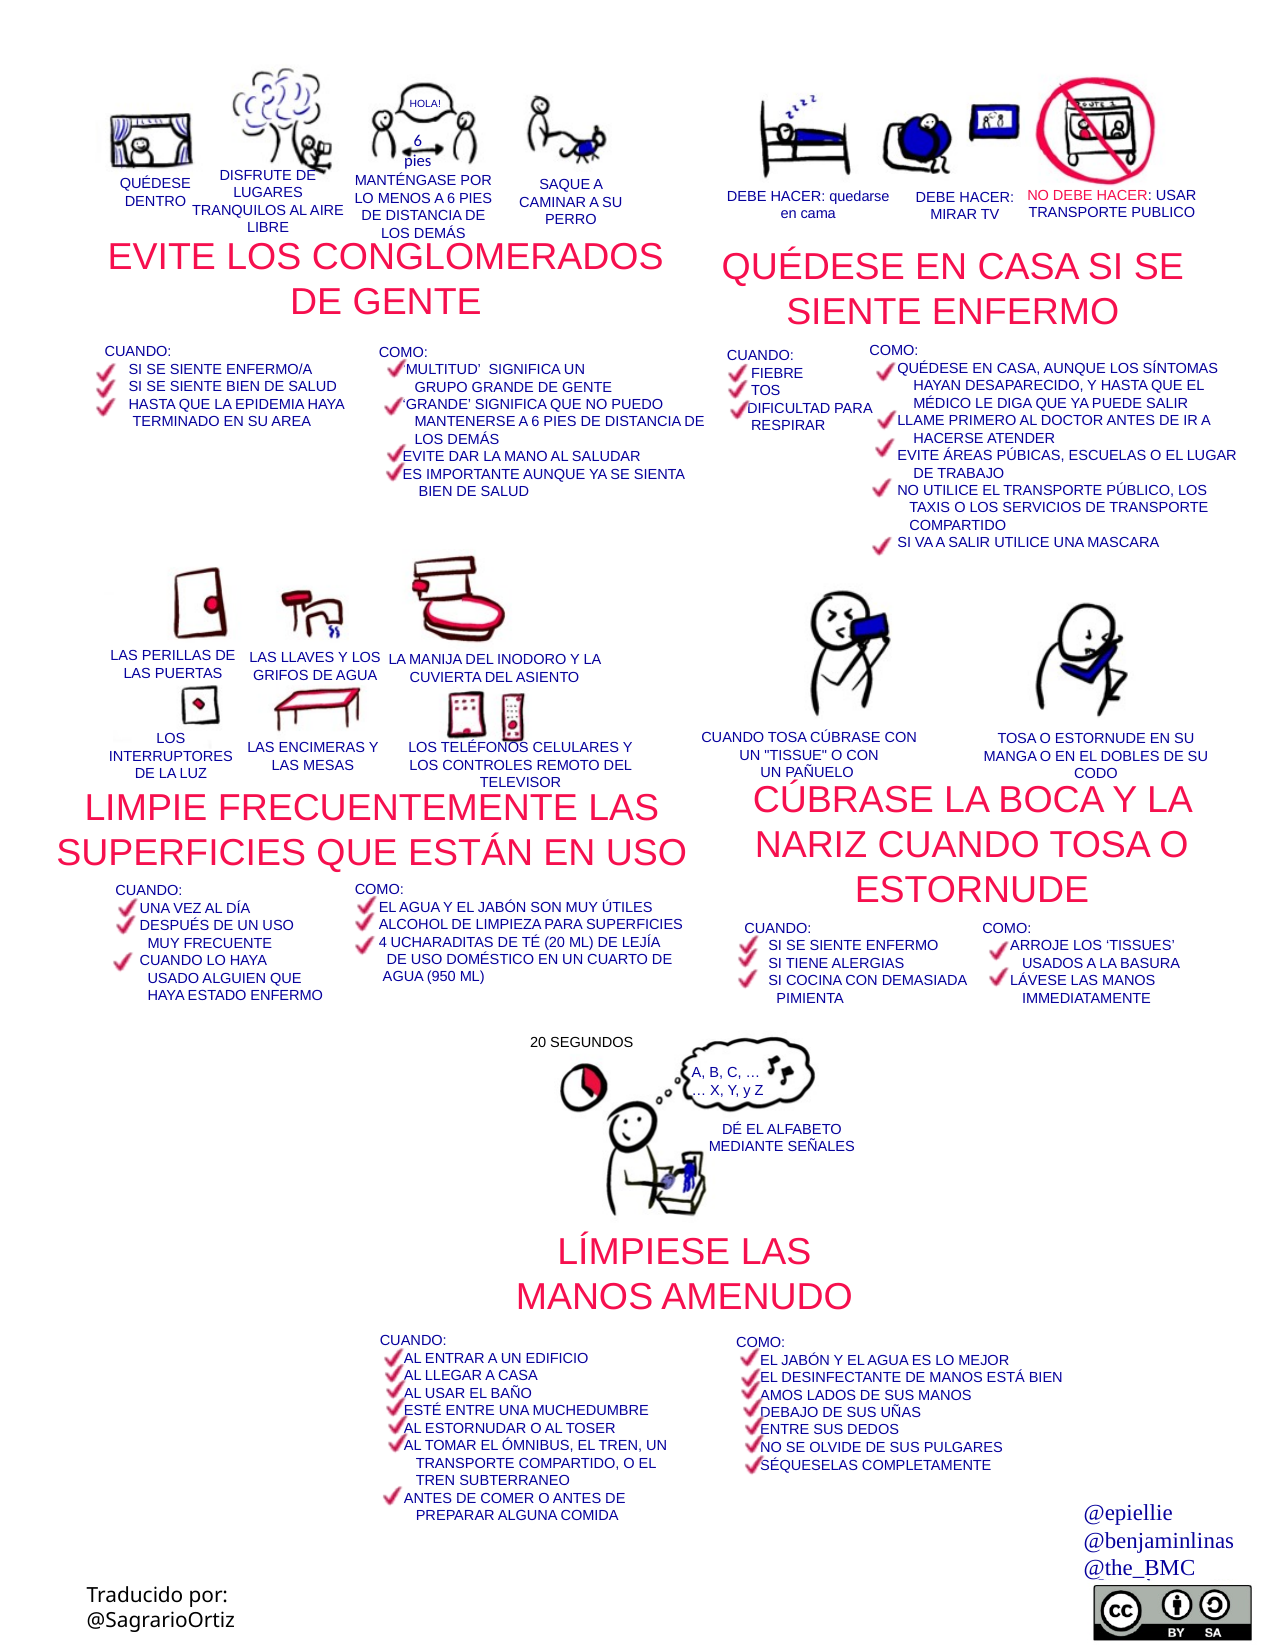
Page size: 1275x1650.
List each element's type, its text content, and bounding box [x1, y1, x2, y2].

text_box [84, 334, 366, 439]
text_box LOS TELÉFONOS CELULARES Y LOS CONTROLES REMOTO DEL TELEVISOR [385, 730, 656, 798]
text_box Traducido por: @SagrarioOrtiz [71, 1574, 298, 1640]
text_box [854, 333, 1257, 565]
picture [59, 531, 625, 758]
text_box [729, 911, 967, 1015]
text_box EVITE LOS CONGLOMERADOS DE GENTE [92, 224, 680, 330]
text_box CUANDO TOSA CÚBRASE CON UN "TISSUE" O CON UN PAÑUELO [683, 738, 935, 789]
text_box @epiellie @benjaminlinas @the_BMC [1068, 1490, 1250, 1588]
text_box QUÉDESE EN CASA SI SE SIENTE ENFERMO [706, 234, 1200, 338]
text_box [100, 873, 350, 1013]
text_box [339, 872, 709, 994]
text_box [721, 1325, 1087, 1484]
text_box LAS ENCIMERAS Y LAS MESAS [226, 758, 385, 781]
text_box LÍMPIESE LAS MANOS AMENUDO [486, 1229, 883, 1325]
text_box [712, 338, 854, 443]
picture [867, 425, 909, 467]
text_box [364, 1323, 705, 1552]
picture [639, 525, 1275, 738]
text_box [363, 335, 726, 510]
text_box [967, 911, 1255, 1015]
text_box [442, 1022, 943, 1229]
picture [1076, 1579, 1268, 1649]
text_box CÚBRASE LA BOCA Y LA NARIZ CUANDO TOSA O ESTORNUDE [681, 767, 1262, 918]
text_box LIMPIE FRECUENTEMENTE LAS SUPERFICIES QUE ESTÁN EN USO [39, 775, 681, 881]
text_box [76, 45, 642, 250]
text_box LOS INTERRUPTORES DE LA LUZ [84, 758, 258, 789]
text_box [679, 57, 1231, 232]
text_box TOSA O ESTORNUDE EN SU MANGA O EN EL DOBLES DE SU CODO [965, 738, 1227, 789]
